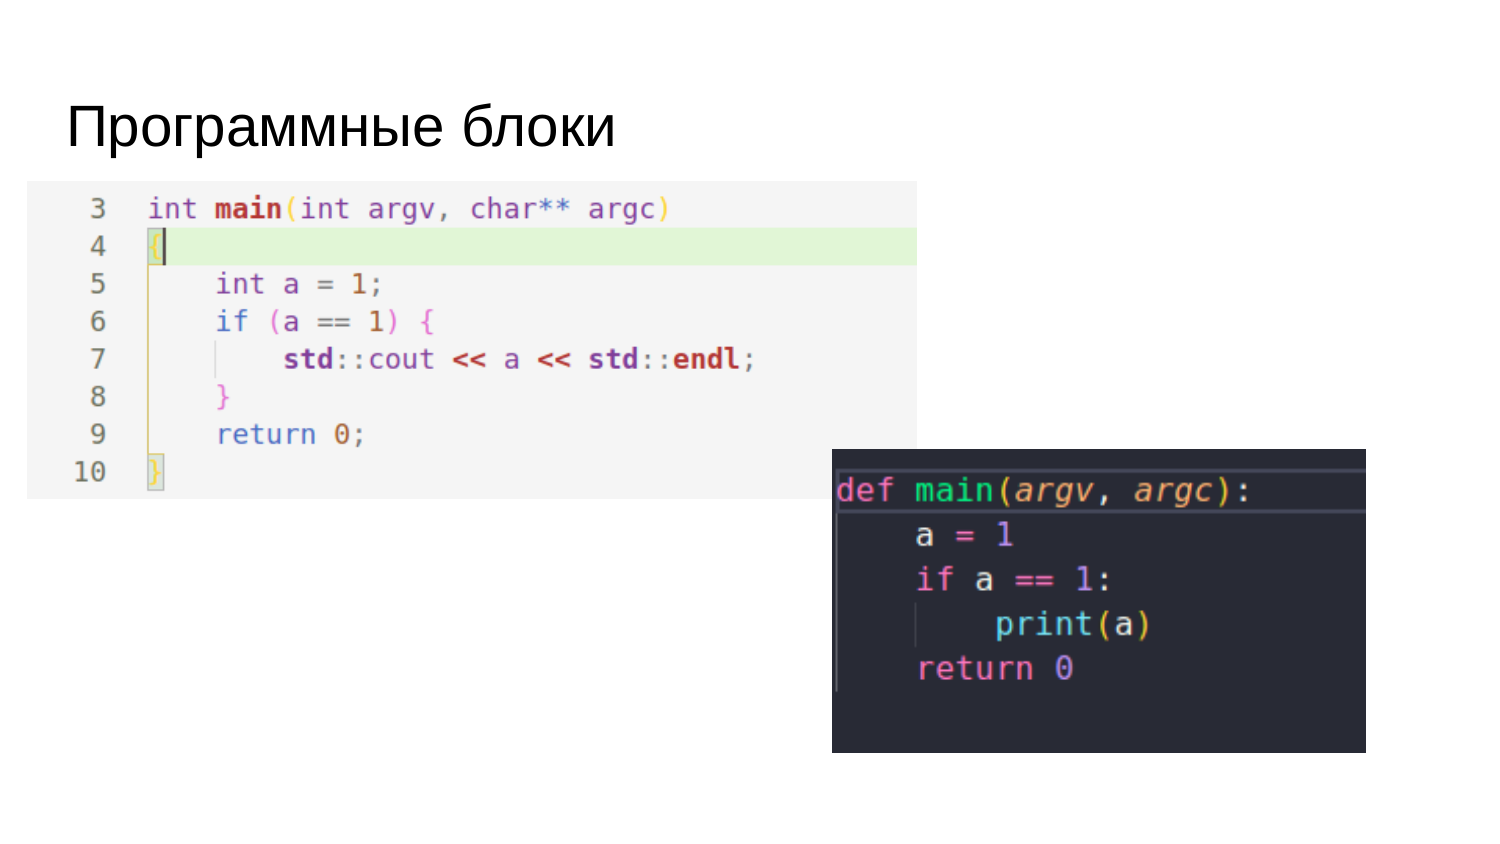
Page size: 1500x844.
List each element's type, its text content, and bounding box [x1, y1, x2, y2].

picture [27, 180, 1366, 754]
title Программные блоки [51, 72, 1449, 167]
